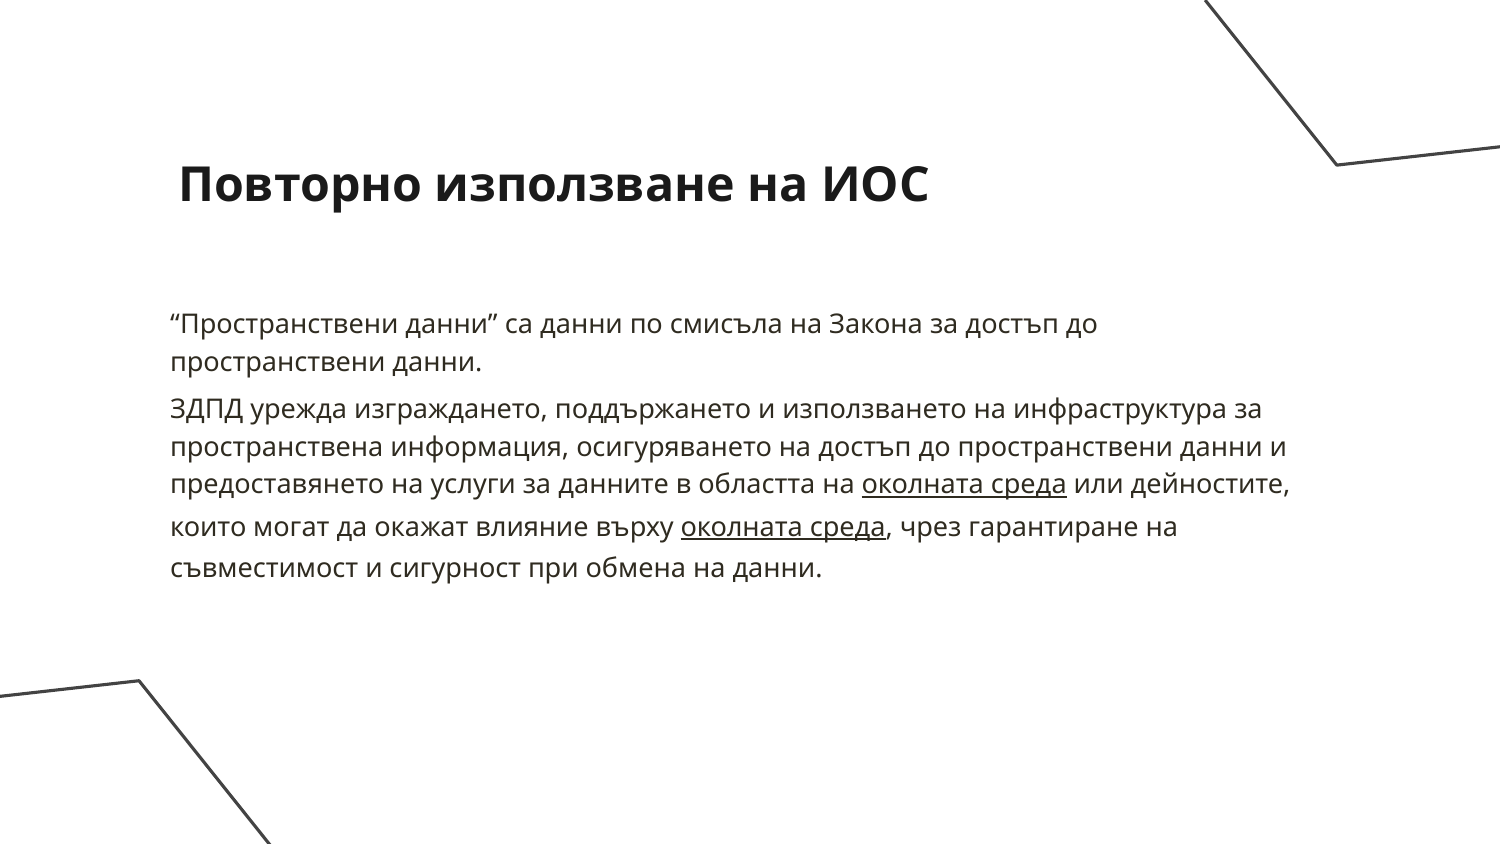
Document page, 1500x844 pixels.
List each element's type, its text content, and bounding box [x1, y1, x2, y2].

text_box “Пространствени данни” са данни по смисъла на Закона за достъп до пространствени данни. ЗДПД урежда изграждането, поддържането и използването на инфраструктура за пространствена информация, осигуряването на достъп до пространствени данни и предоставянето на услуги за данните в областта на околната среда или дейностите, които могат да окажат влияние върху околната среда, чрез гарантиране на съвместимост и сигурност при обмена на данни. [156, 264, 1325, 662]
title Повторно използване на ИОС [164, 83, 1339, 223]
